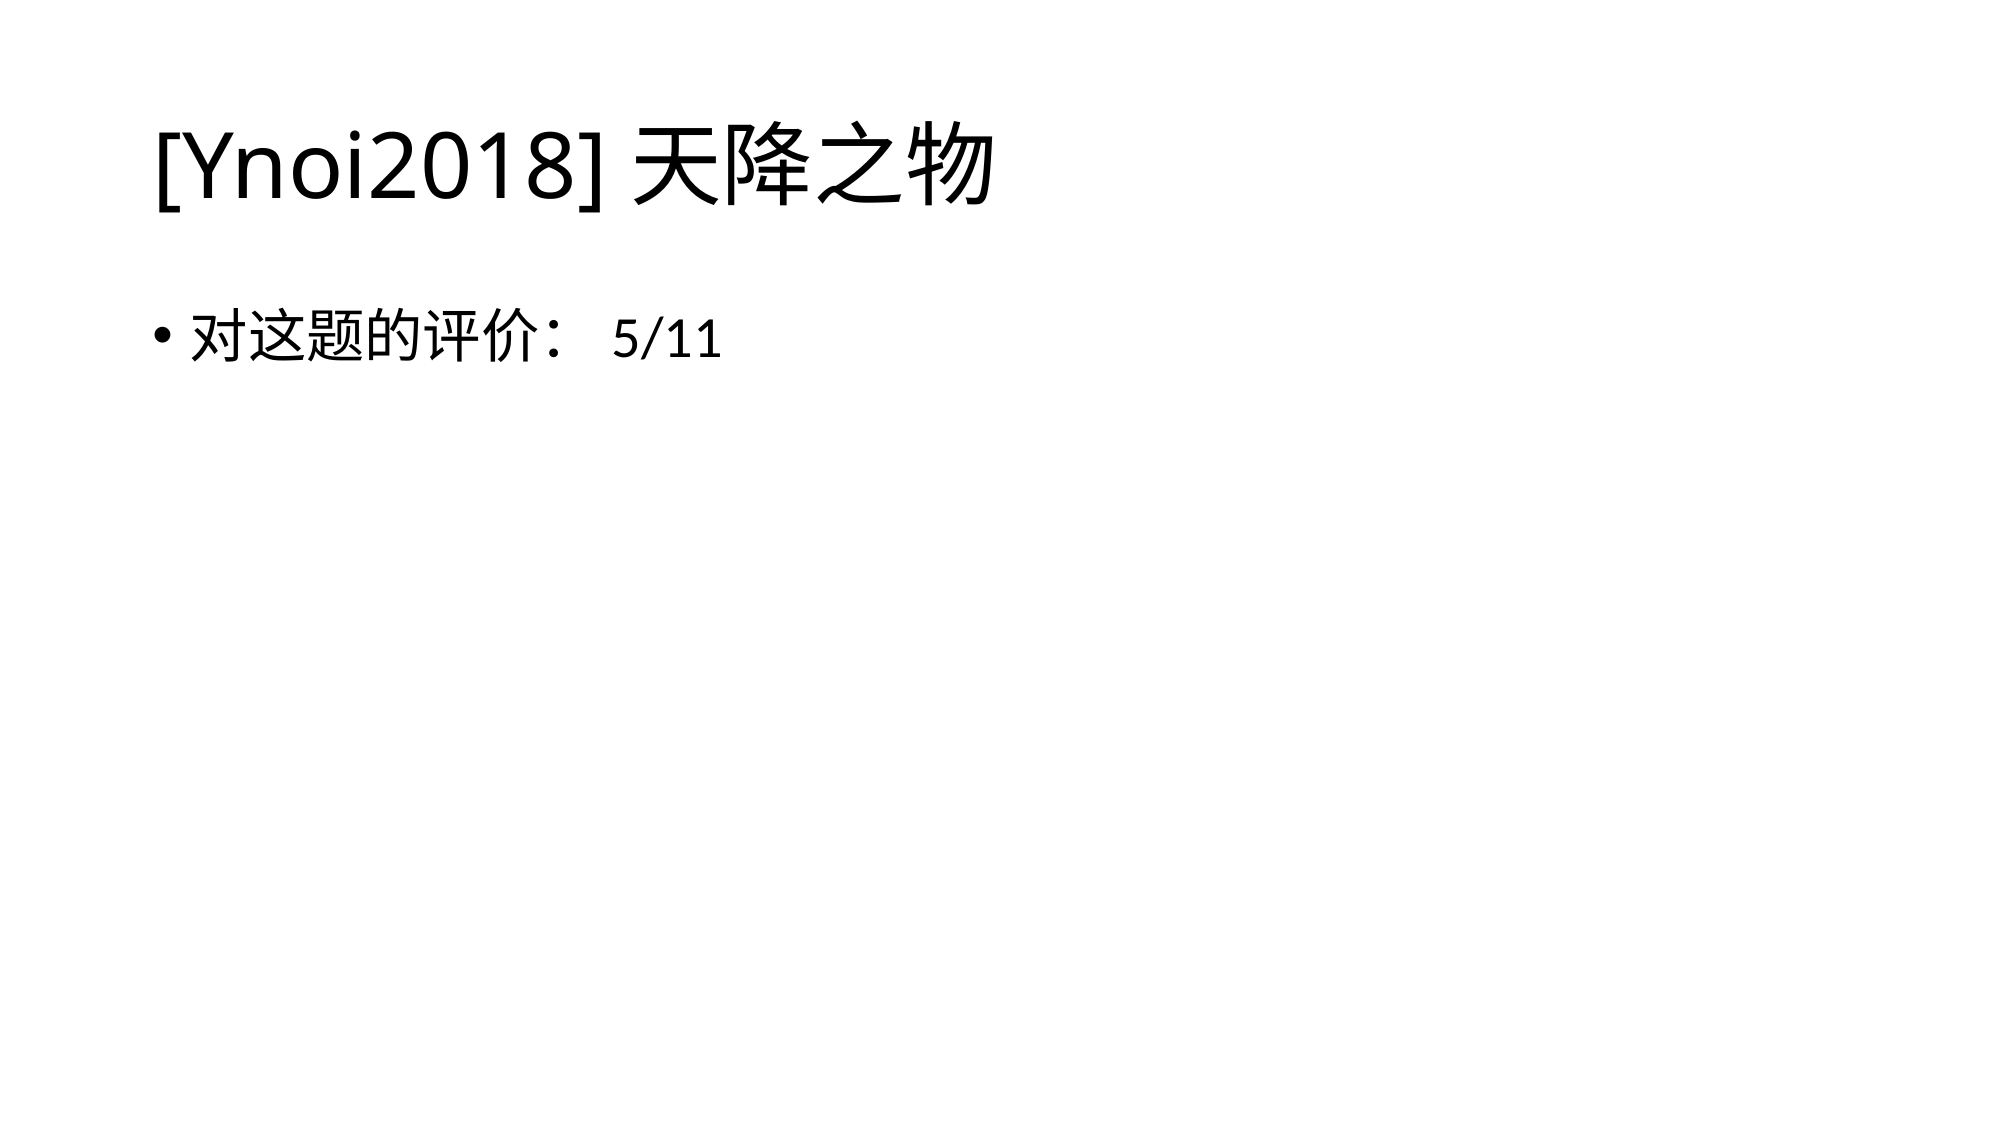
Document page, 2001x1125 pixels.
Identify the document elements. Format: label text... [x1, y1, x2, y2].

title [Ynoi2018]天降之物 [137, 59, 1863, 278]
list 对这题的评价：5/11 [137, 299, 1863, 1014]
